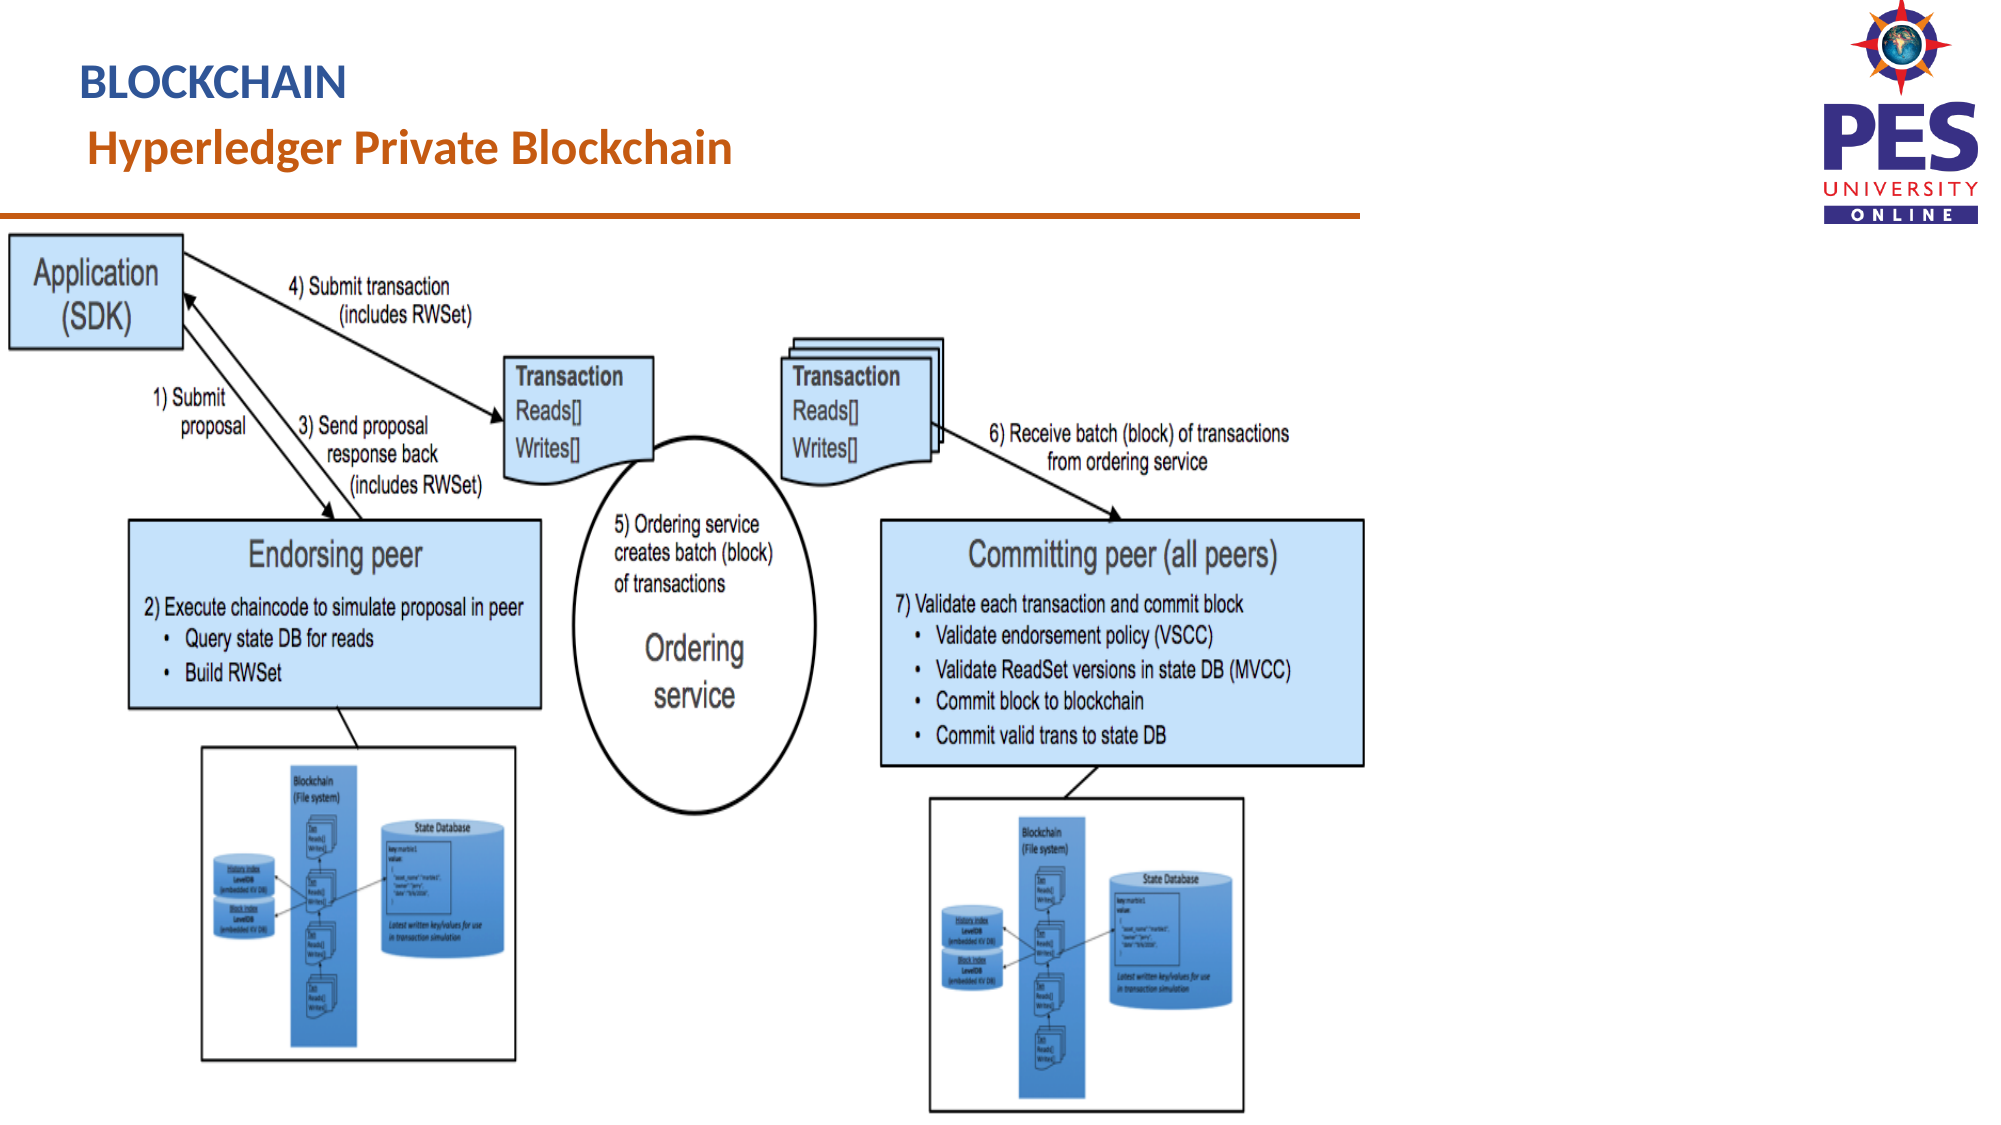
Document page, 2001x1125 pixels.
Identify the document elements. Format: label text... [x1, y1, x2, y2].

text_box Hyperledger Private Blockchain [60, 106, 1374, 182]
text_box BLOCKCHAIN [64, 41, 1295, 117]
picture [6, 231, 1368, 1115]
picture [1824, 0, 1978, 224]
